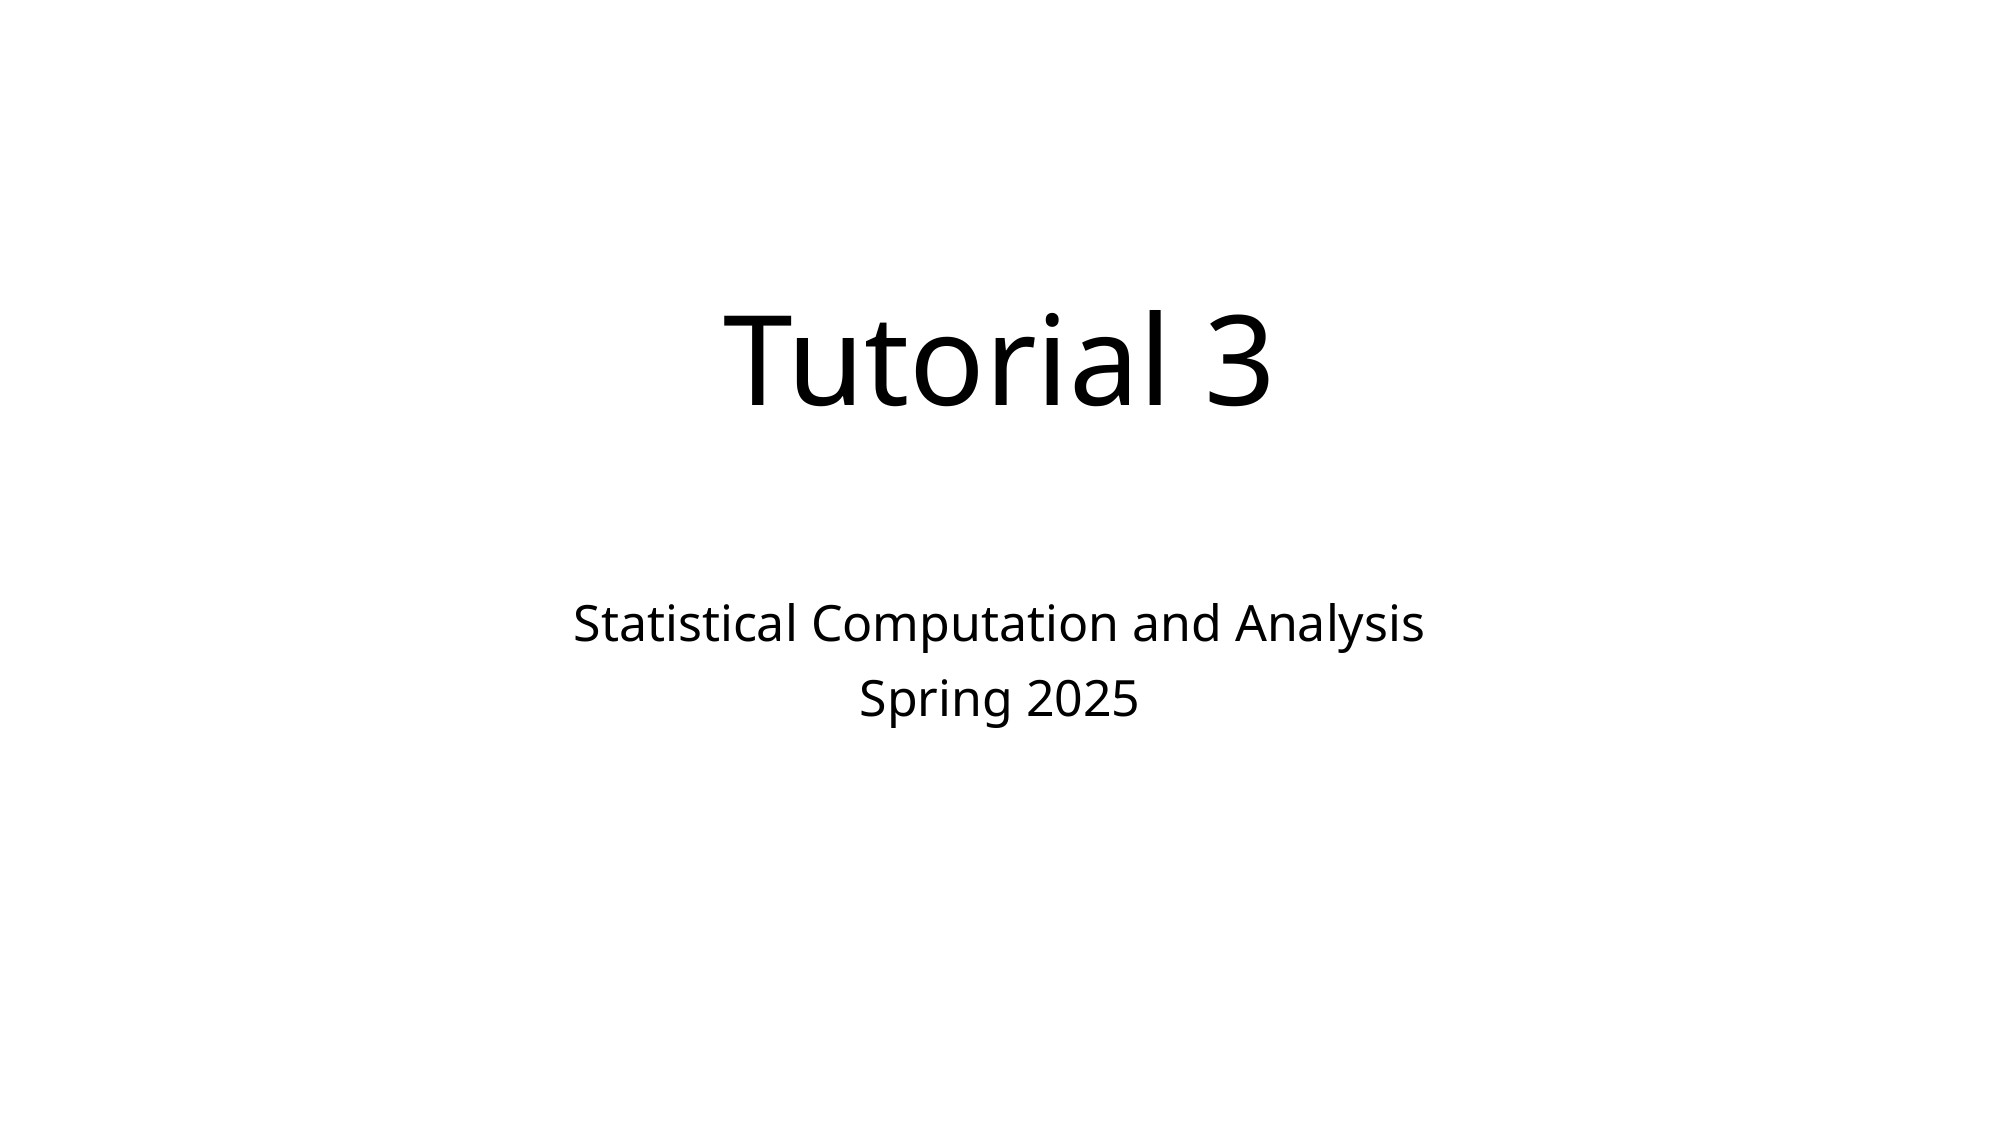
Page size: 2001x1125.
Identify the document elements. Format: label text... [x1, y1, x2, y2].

title Tutorial 3 [249, 232, 1750, 441]
subtitle Statistical Computation and Analysis Spring 2025 [249, 590, 1750, 863]
